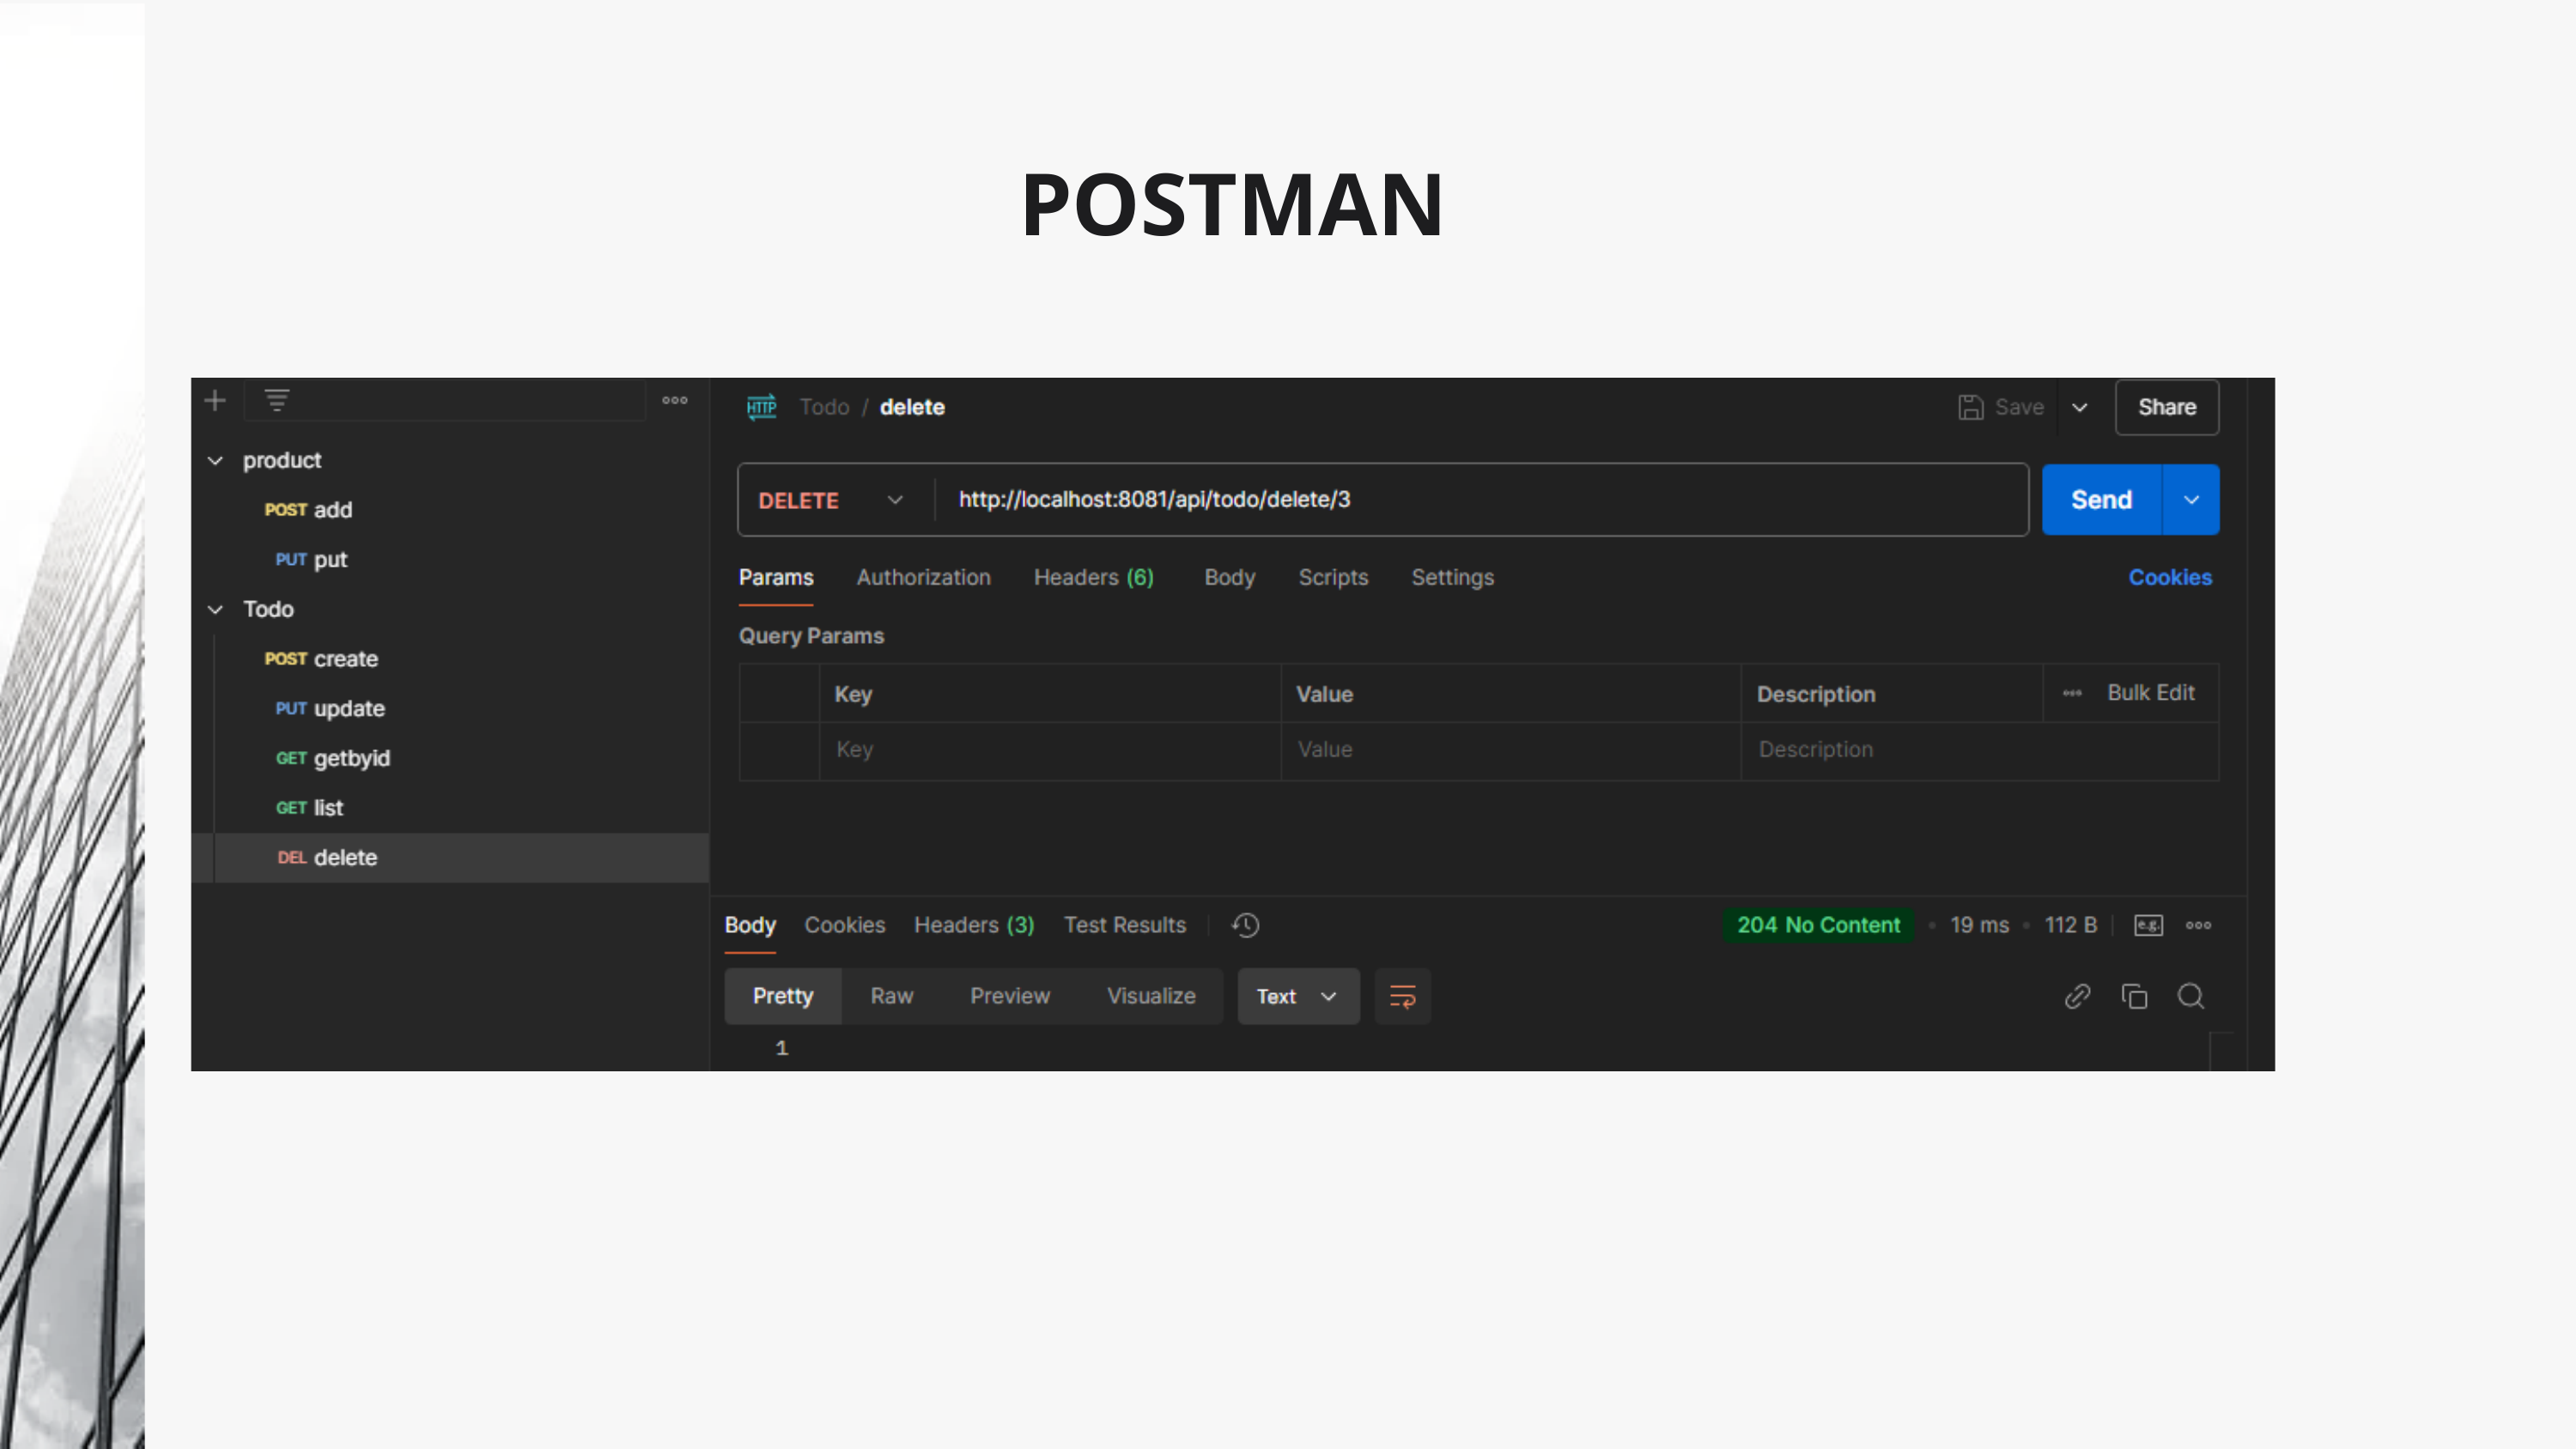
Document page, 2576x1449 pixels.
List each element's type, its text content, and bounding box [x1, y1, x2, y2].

text_box [0, 3, 145, 1449]
text_box [191, 378, 2275, 1071]
text_box POSTMAN [659, 132, 1808, 253]
